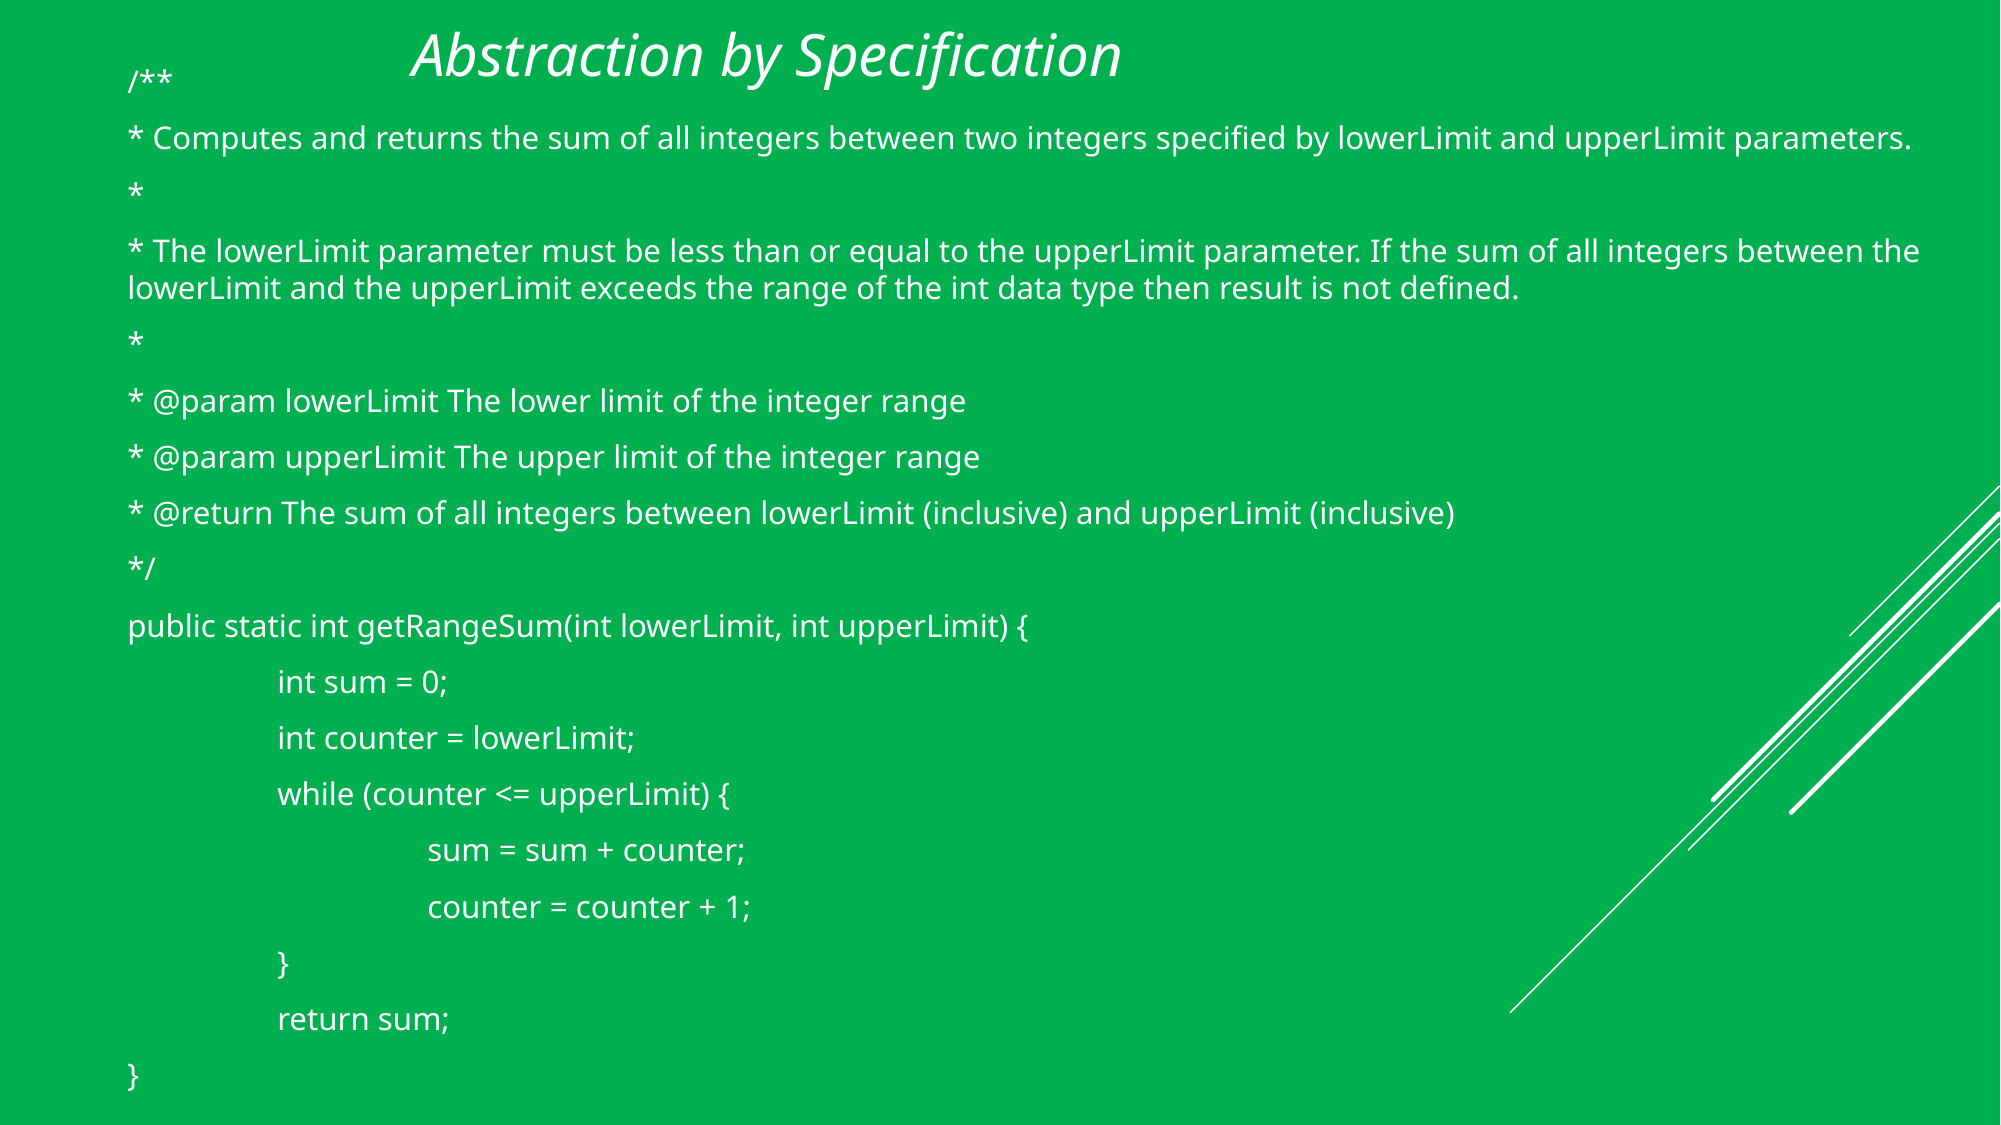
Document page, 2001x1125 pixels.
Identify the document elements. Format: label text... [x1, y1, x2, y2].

list /** * Computes and returns the sum of all integers between two integers specified by lowerLimit and upperLimit parameters. * * The lowerLimit parameter must be less than or equal to the upperLimit parameter. If the sum of all integers between the lowerLimit and the upperLimit exceeds the range of the int data type then result is not defined. * * @param lowerLimit The lower limit of the integer range * @param upperLimit The upper limit of the integer range * @return The sum of all integers between lowerLimit (inclusive) and upperLimit (inclusive) */ public static int getRangeSum(int lowerLimit, int upperLimit) { int sum = 0; int counter = lowerLimit; while (counter <= upperLimit) { sum = sum + counter; counter = counter + 1; } return sum; } [112, 54, 1974, 1125]
text_box Abstraction by Specification [267, 10, 1268, 96]
